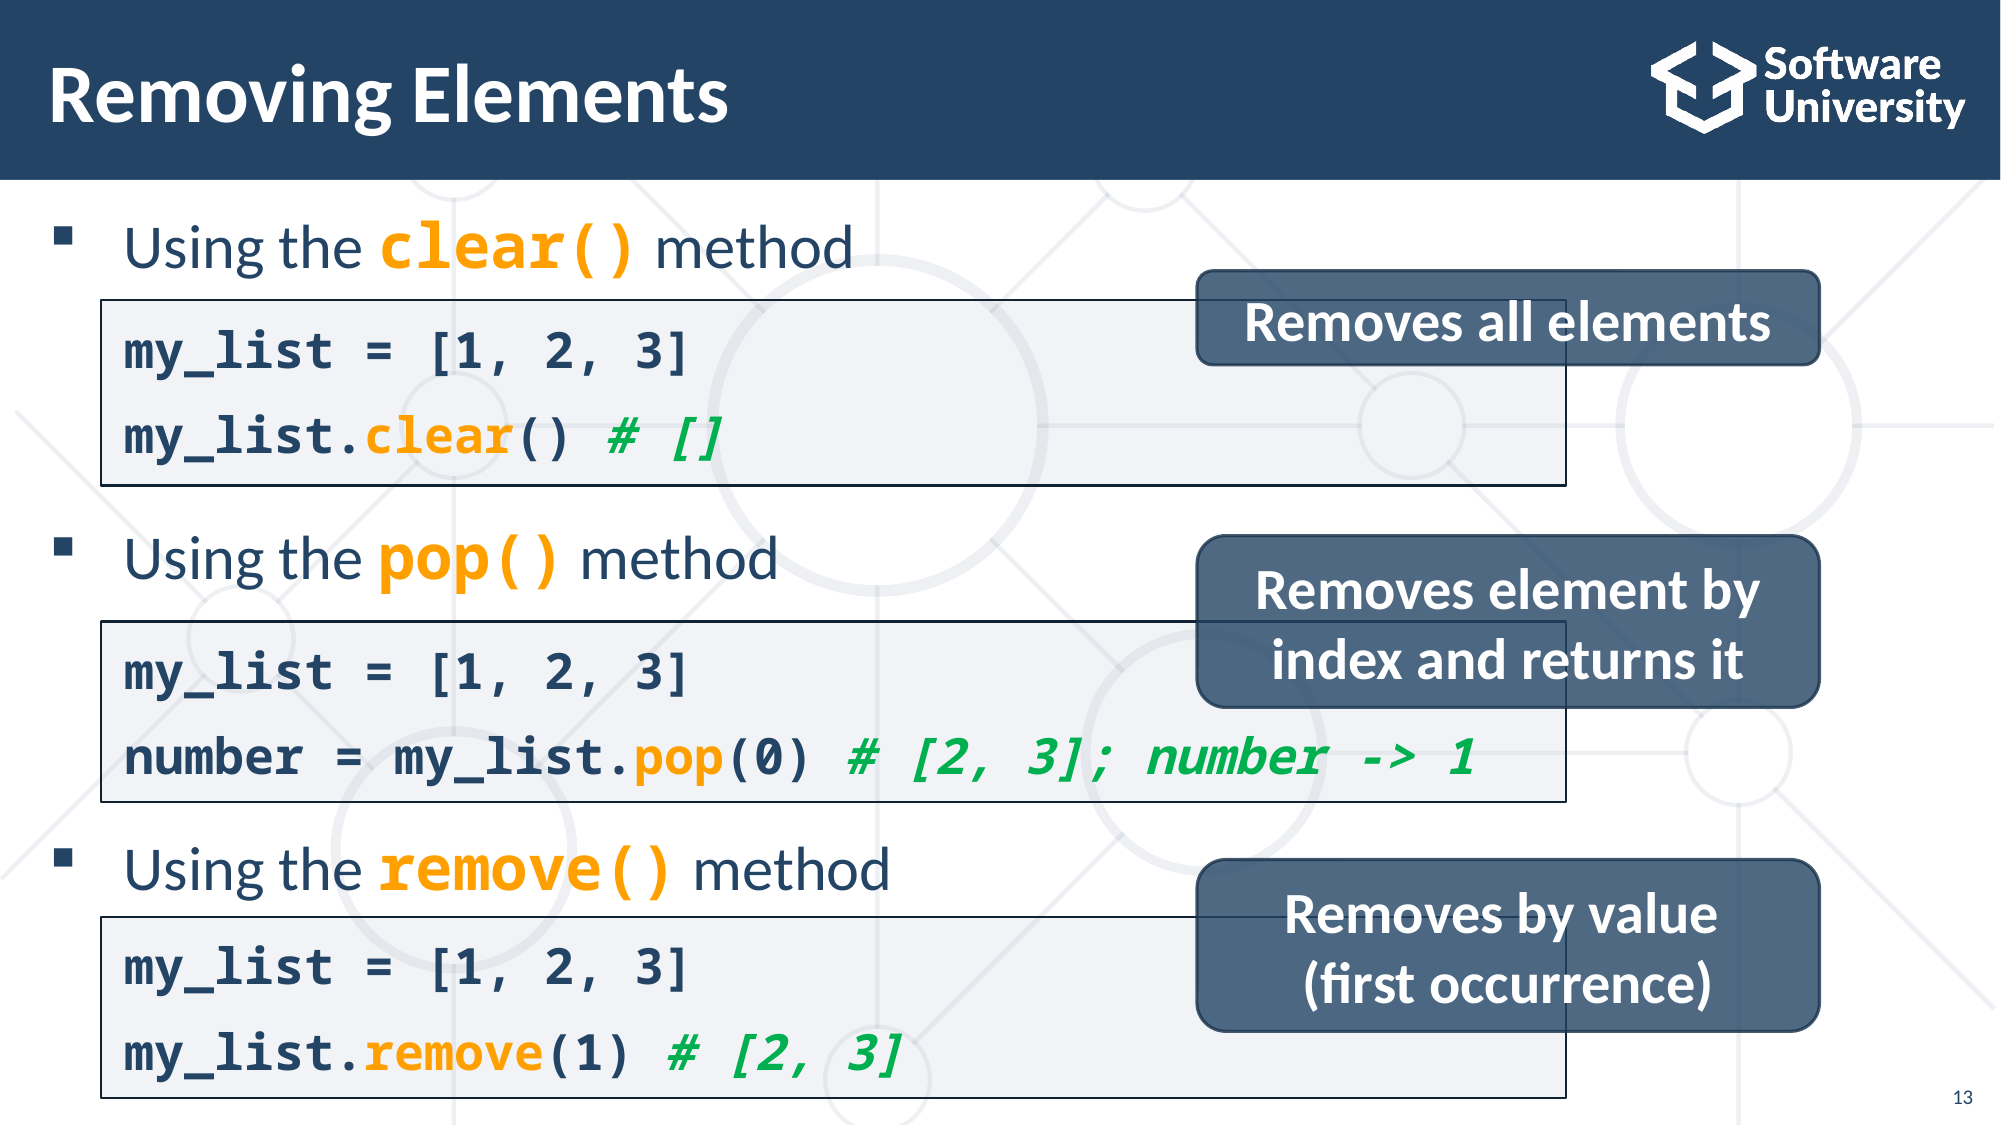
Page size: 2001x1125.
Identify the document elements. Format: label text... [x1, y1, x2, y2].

text_box Removes all elements [1194, 268, 1822, 367]
text_box Removes by value (first occurrence) [1194, 857, 1822, 1034]
list Using the clear() method Using the pop() method Using the remove() method [31, 196, 1969, 1109]
picture [1651, 41, 1966, 134]
title Removing Elements [31, 16, 1625, 162]
text_box my_list = [1, 2, 3] number = my_list.pop(0) # [2, 3]; number -> 1 [100, 621, 1566, 802]
text_box my_list = [1, 2, 3] my_list.remove(1) # [2, 3] [100, 917, 1566, 1098]
text_box Removes element by index and returns it [1194, 533, 1822, 710]
text_box 13 [1927, 1067, 1989, 1117]
